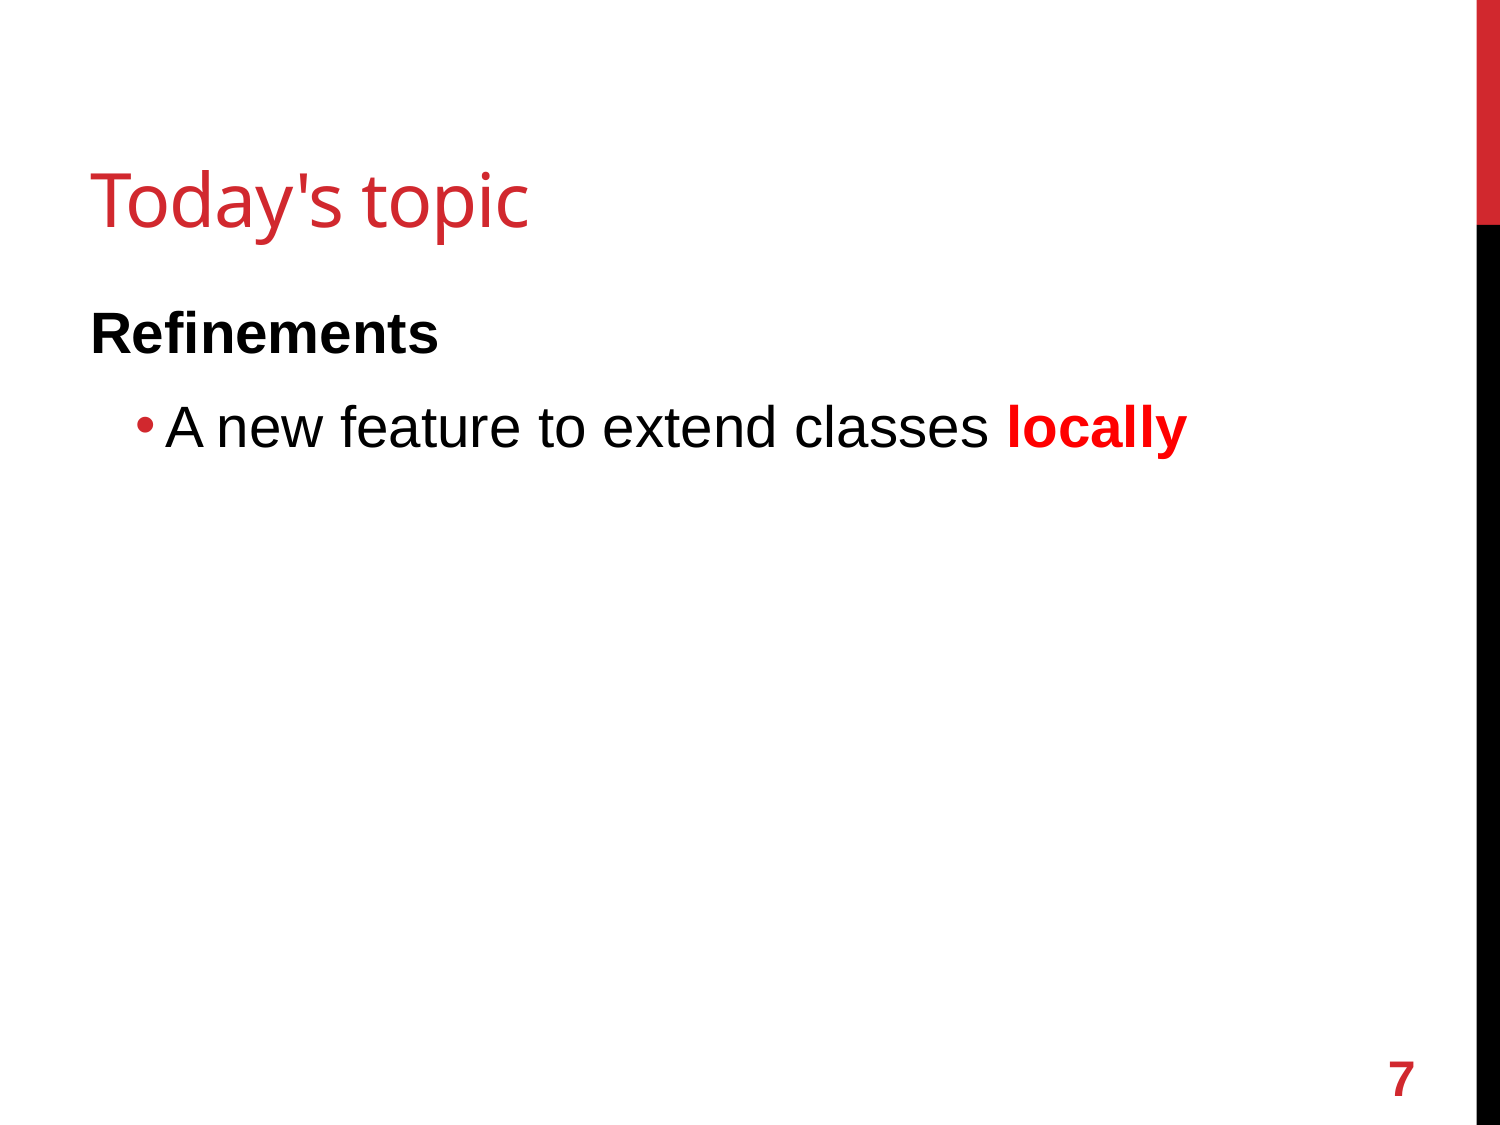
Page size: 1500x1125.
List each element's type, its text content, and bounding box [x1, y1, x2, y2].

title Today's topic [75, 25, 1025, 250]
list Refinements A new feature to extend classes locally [75, 287, 1325, 1005]
slide_number 6 [1372, 1045, 1500, 1106]
